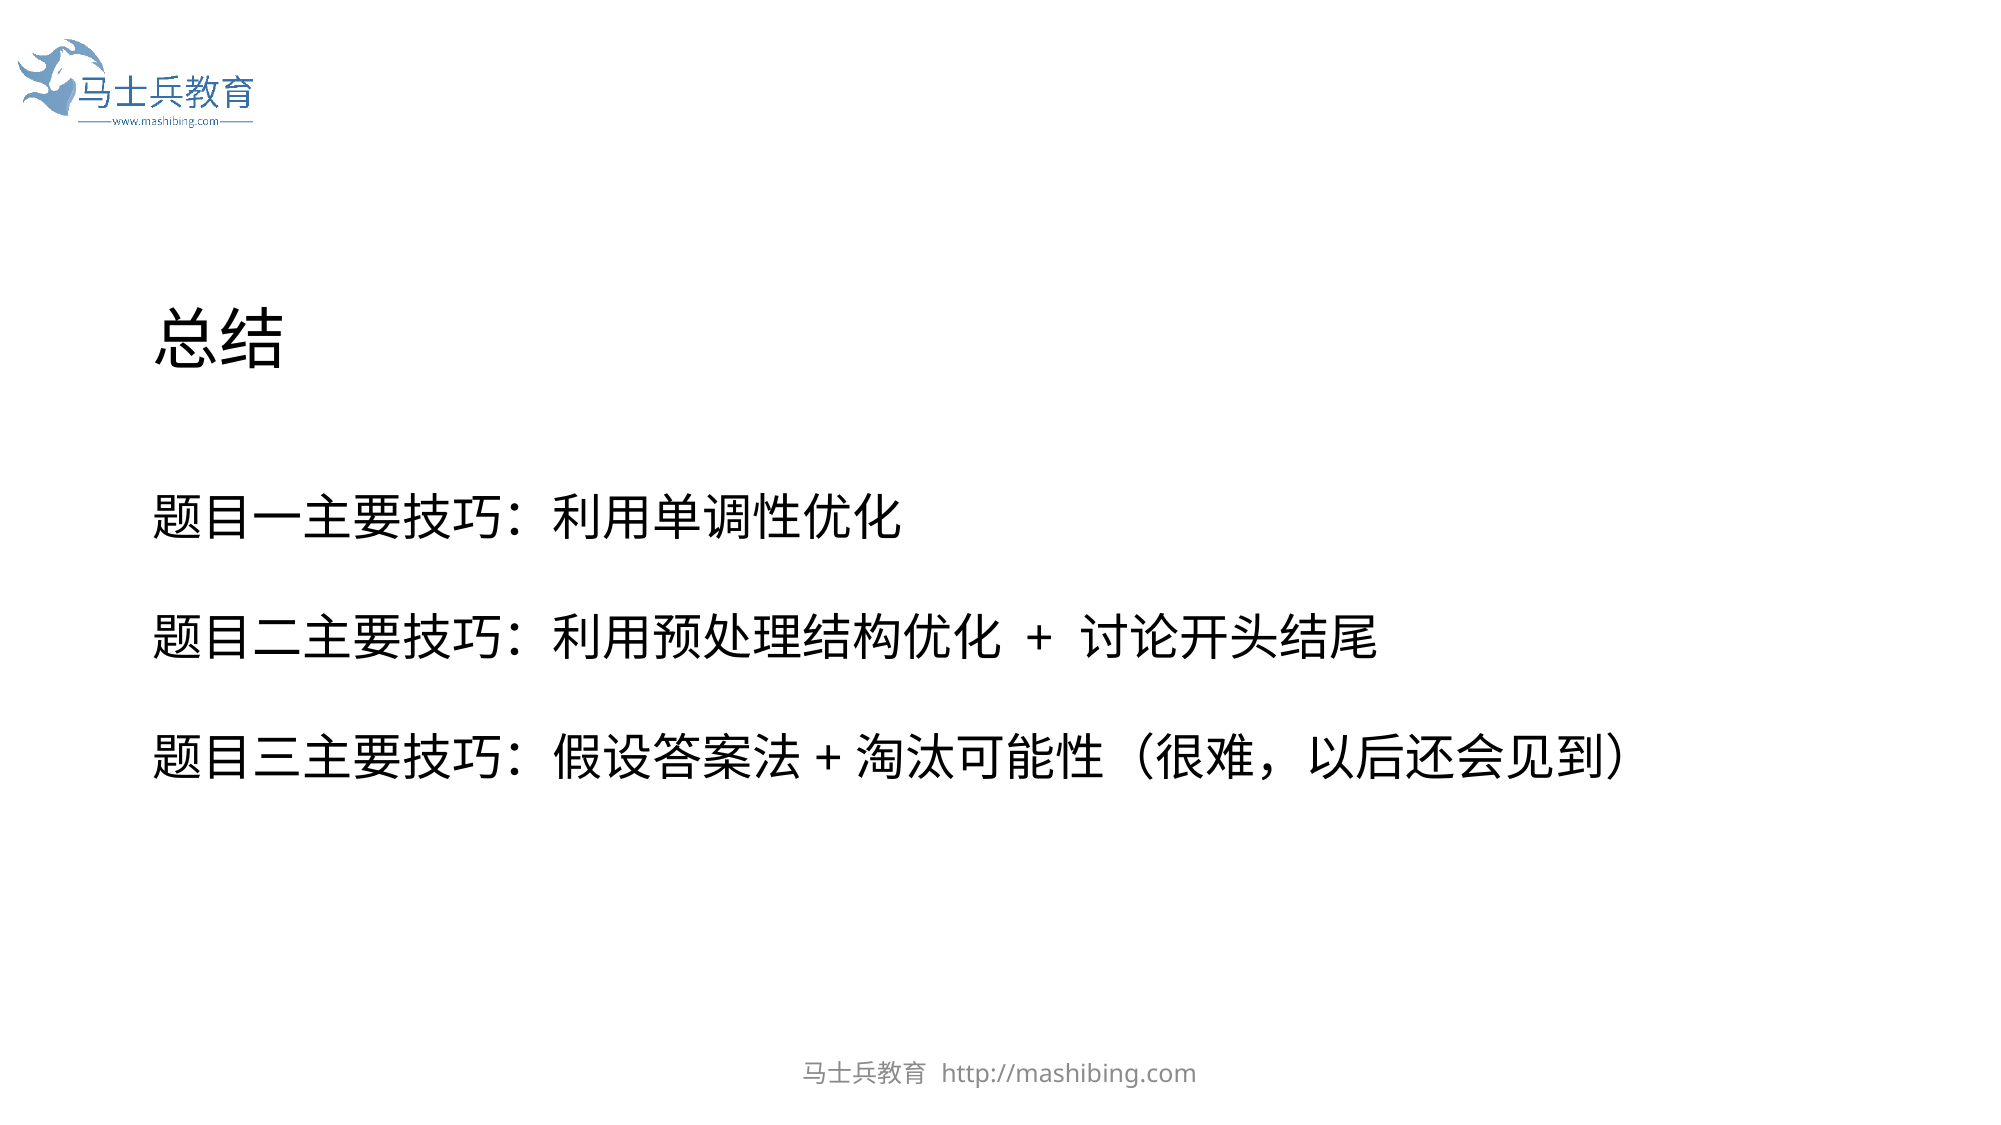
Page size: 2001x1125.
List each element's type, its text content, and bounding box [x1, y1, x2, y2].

title 总结 [137, 205, 1863, 477]
picture [7, 5, 276, 177]
list 题目一主要技巧：利用单调性优化 题目二主要技巧：利用预处理结构优化 + 讨论开头结尾 题目三主要技巧：假设答案法+淘汰可能性（很难，以后还会见到） [137, 477, 1863, 960]
footer 马士兵教育 http://mashibing.com [662, 1042, 1338, 1103]
